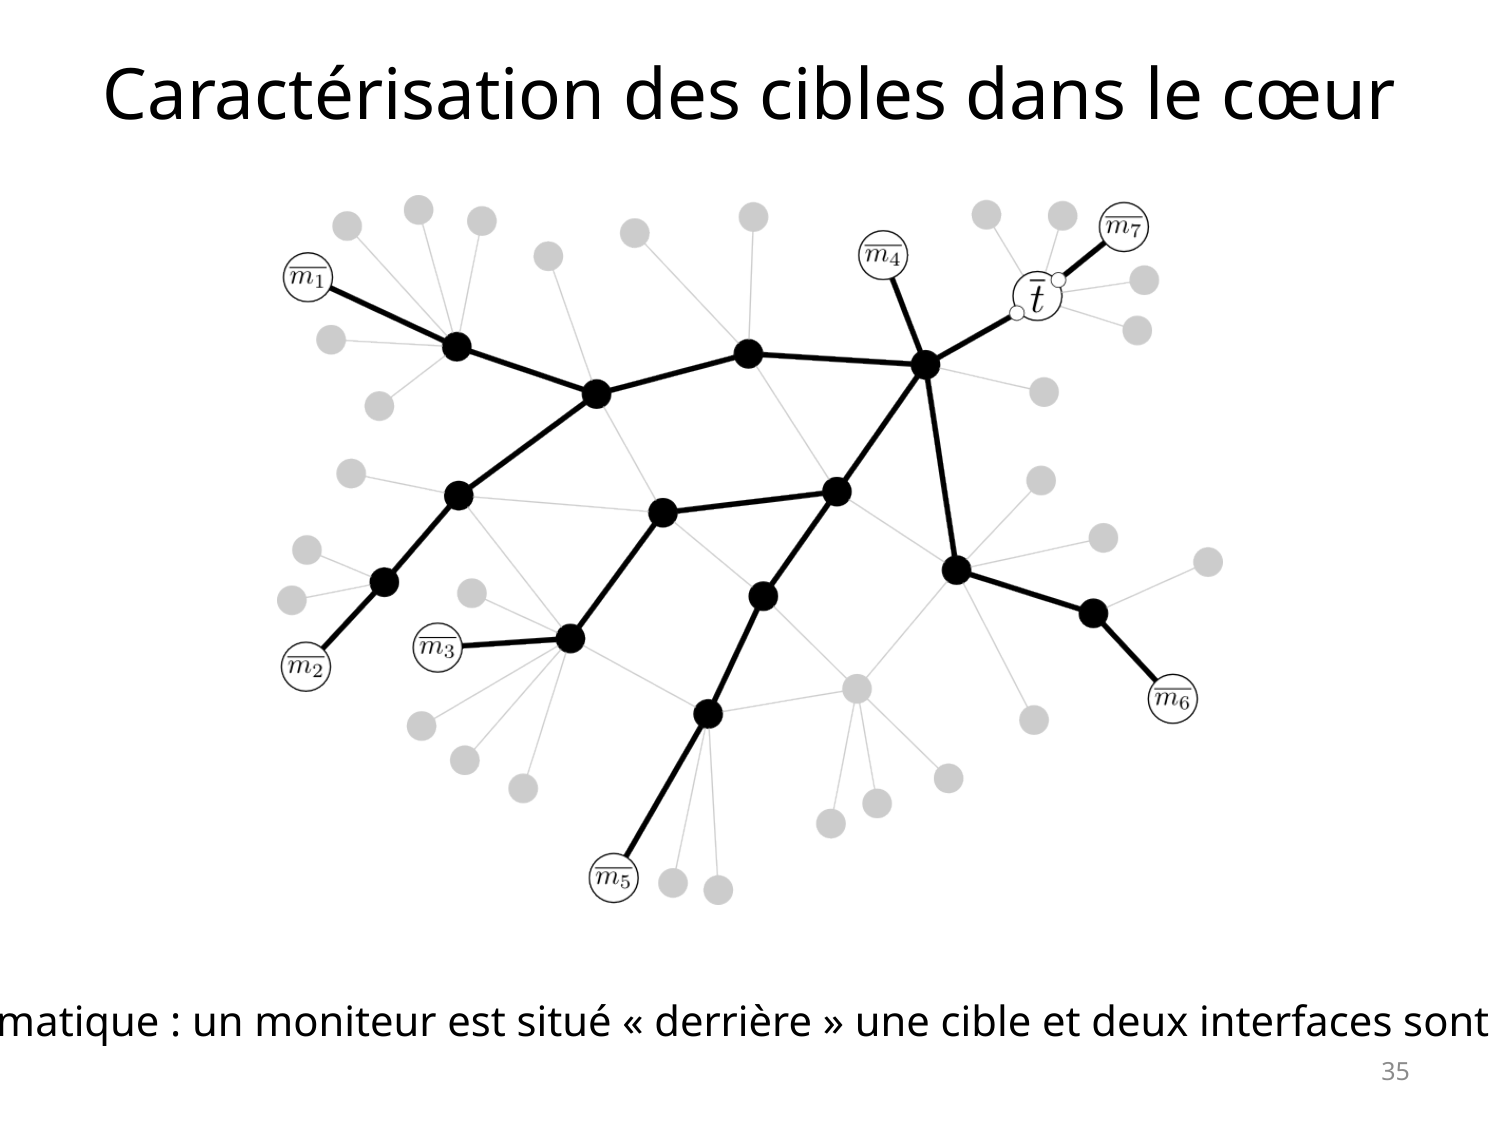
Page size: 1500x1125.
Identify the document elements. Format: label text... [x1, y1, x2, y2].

picture [277, 195, 1223, 906]
slide_number 35 [1074, 1042, 1425, 1103]
title Caractérisation des cibles dans le cœur [75, 0, 1425, 183]
text_box Cas problématique : un moniteur est situé « derrière » une cible et deux interfaces sont observées. [0, 987, 1500, 1053]
